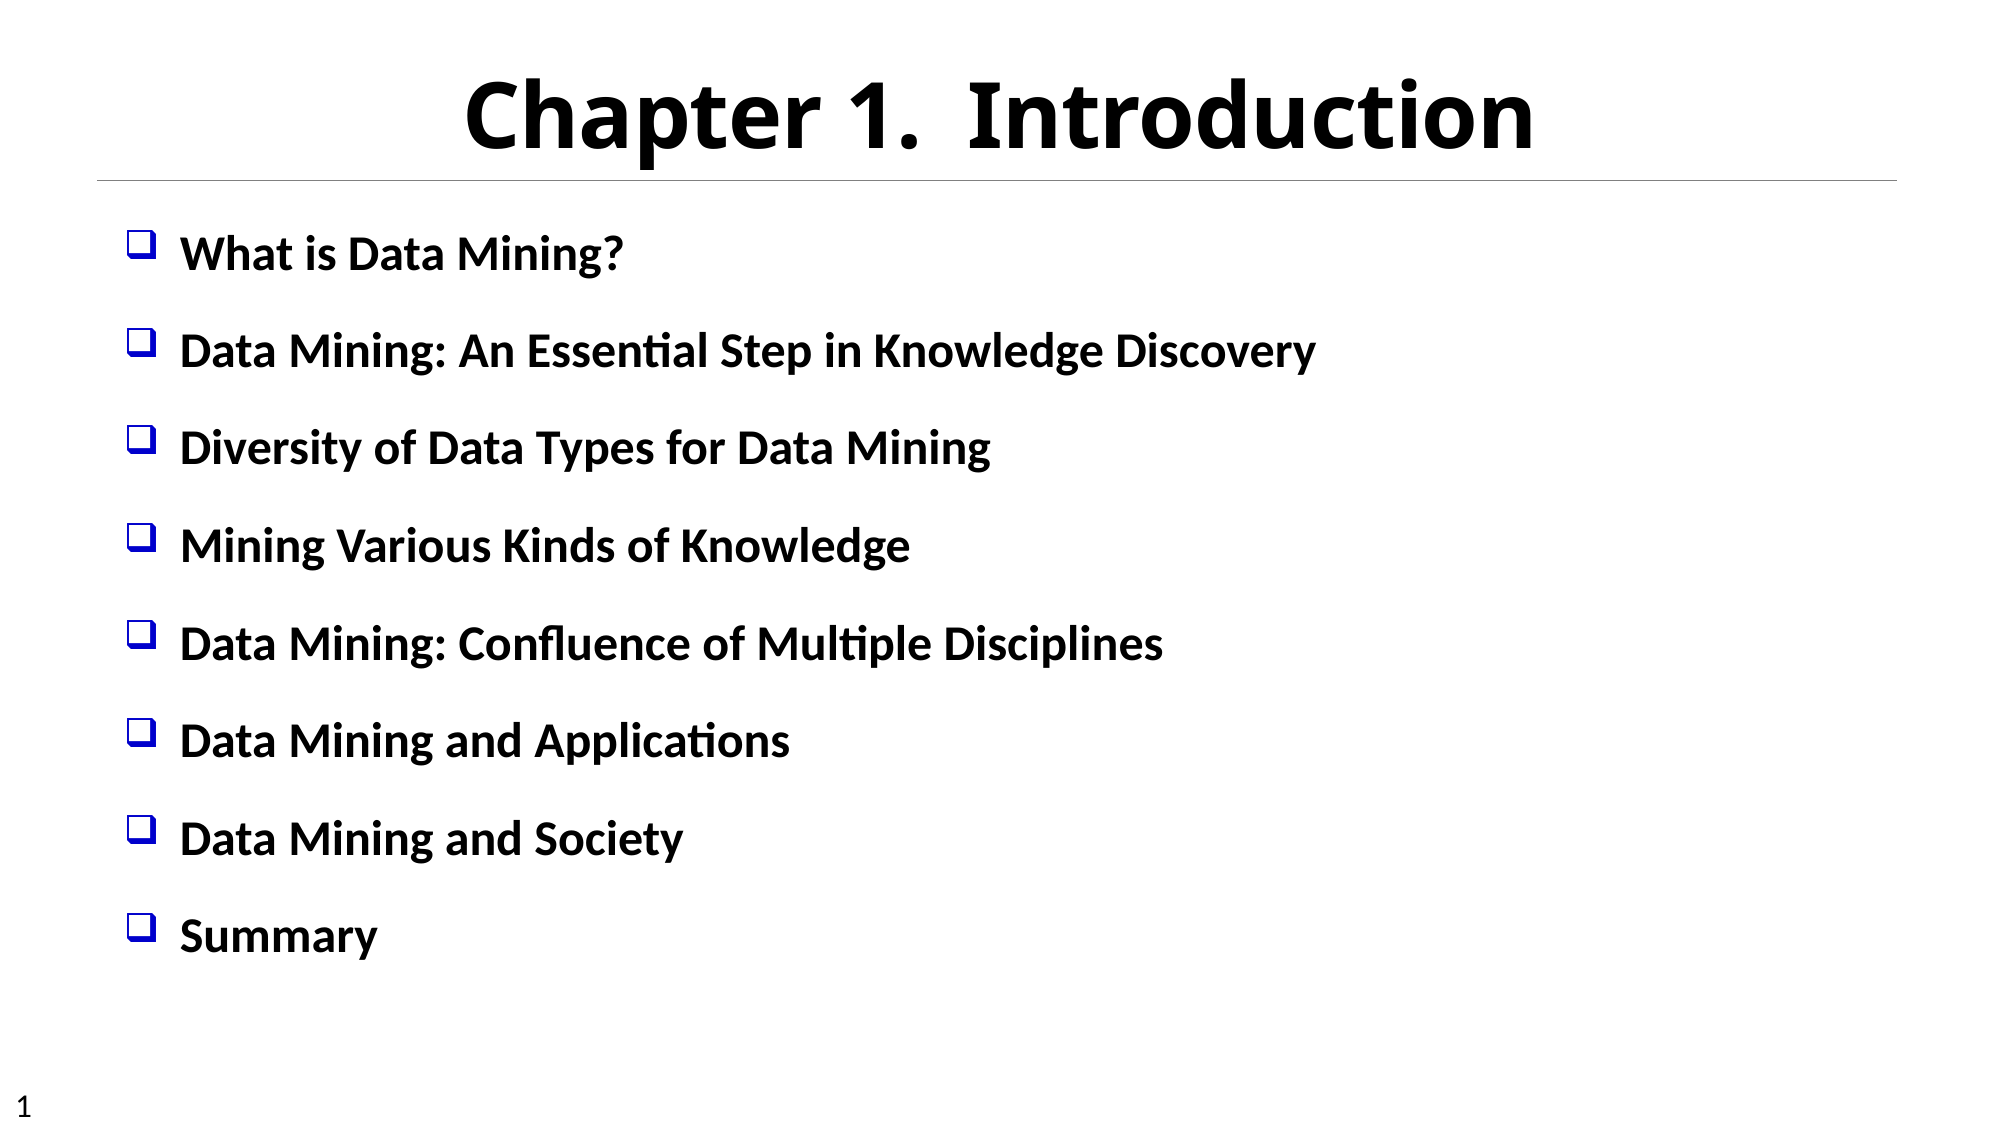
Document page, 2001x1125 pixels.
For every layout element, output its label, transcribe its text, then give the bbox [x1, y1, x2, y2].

title Chapter 1. Introduction [312, 37, 1688, 175]
list What is Data Mining? Data Mining: An Essential Step in Knowledge Discovery Diversity of Data Types for Data Mining Mining Various Kinds of Knowledge Data Mining: Confluence of Multiple Disciplines Data Mining and Applications Data Mining and Society Summary [108, 212, 1892, 1075]
